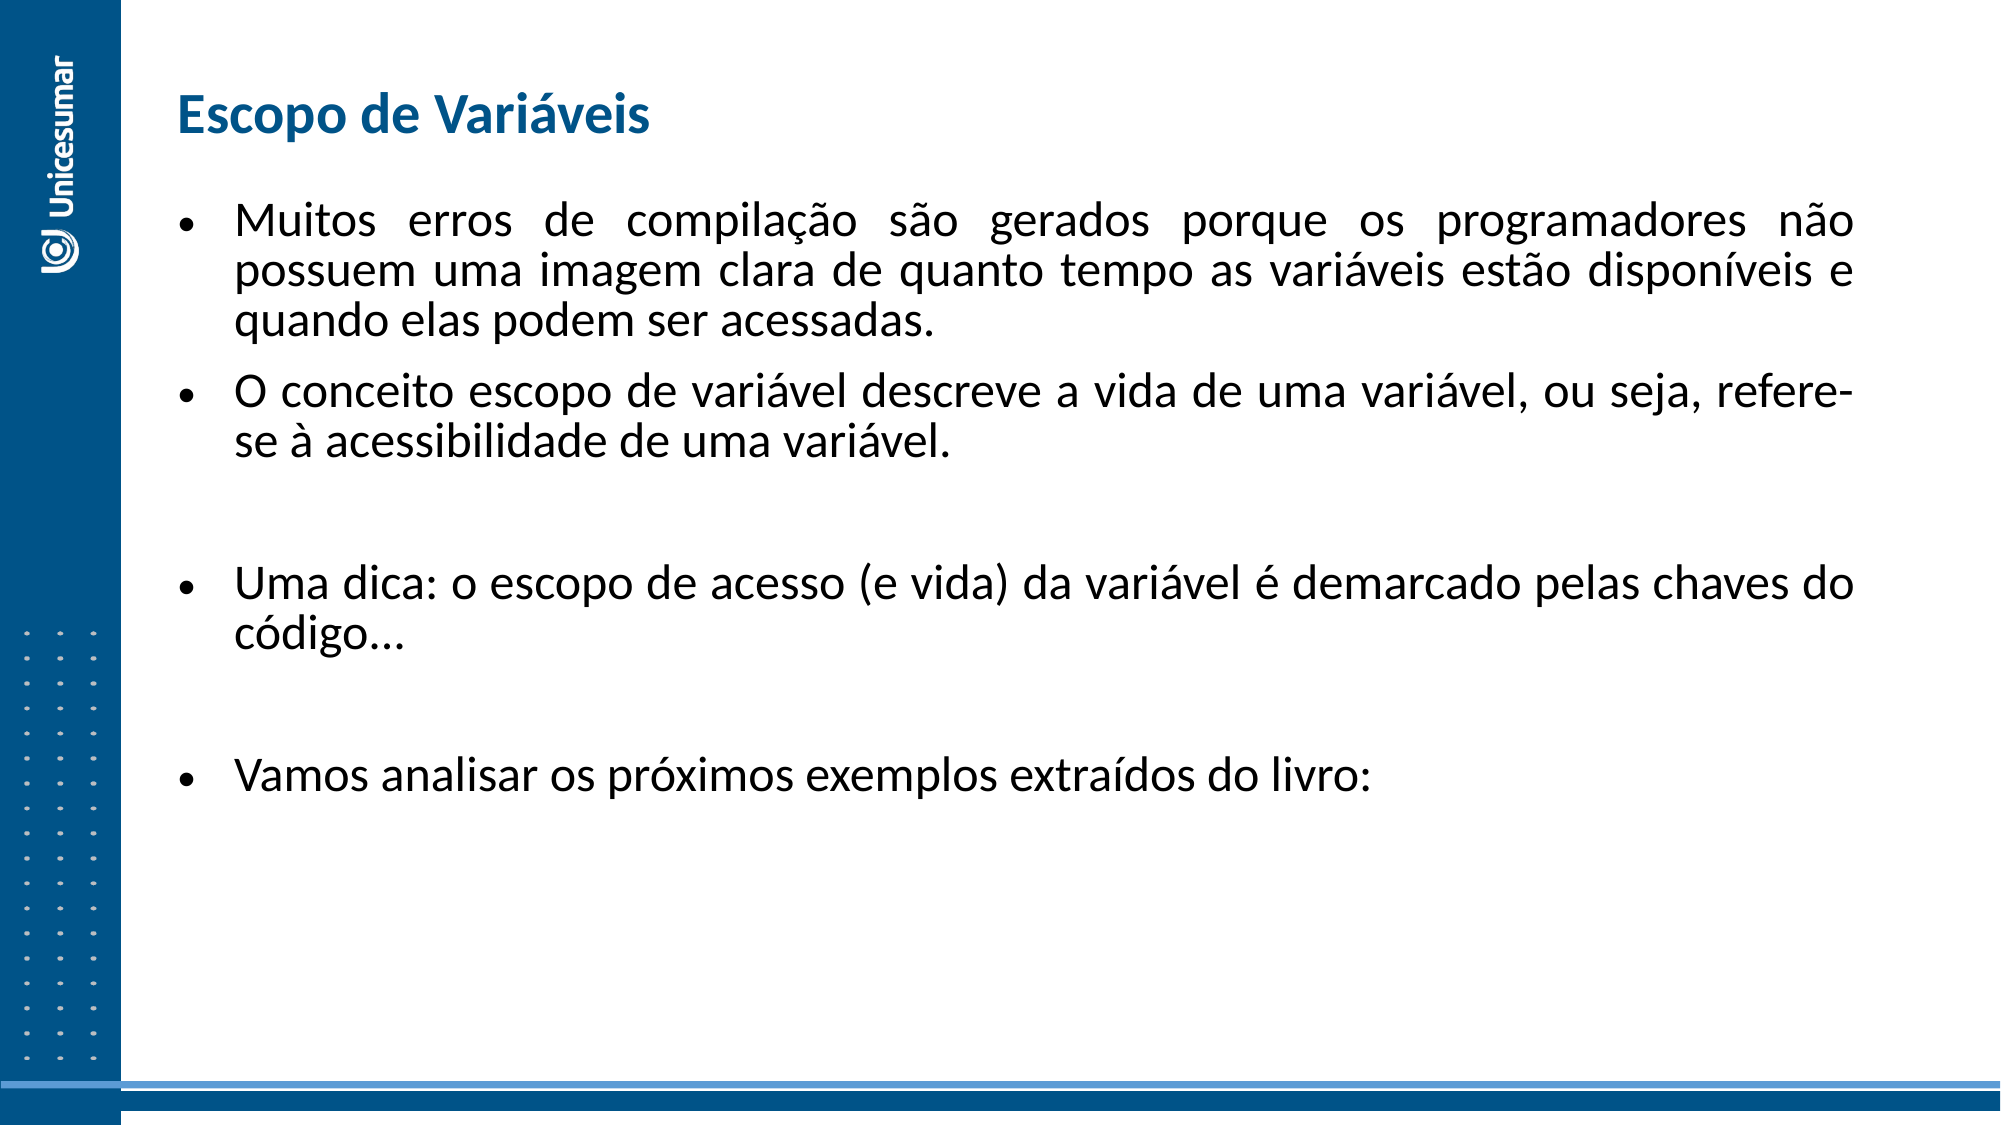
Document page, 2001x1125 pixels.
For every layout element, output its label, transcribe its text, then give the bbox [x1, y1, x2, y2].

picture [24, 631, 111, 1060]
picture [42, 56, 79, 273]
text_box Escopo de Variáveis [162, 81, 1459, 155]
list Muitos erros de compilação são gerados porque os programadores não possuem uma imagem clara de quanto tempo as variáveis estão disponíveis e quando elas podem ser acessadas. O conceito escopo de variável descreve a vida de uma variável, ou seja, refere-se à acessibilidade de uma variável. Uma dica: o escopo de acesso (e vida) da variável é demarcado pelas chaves do código... Vamos analisar os próximos exemplos extraídos do livro: [162, 191, 1871, 990]
